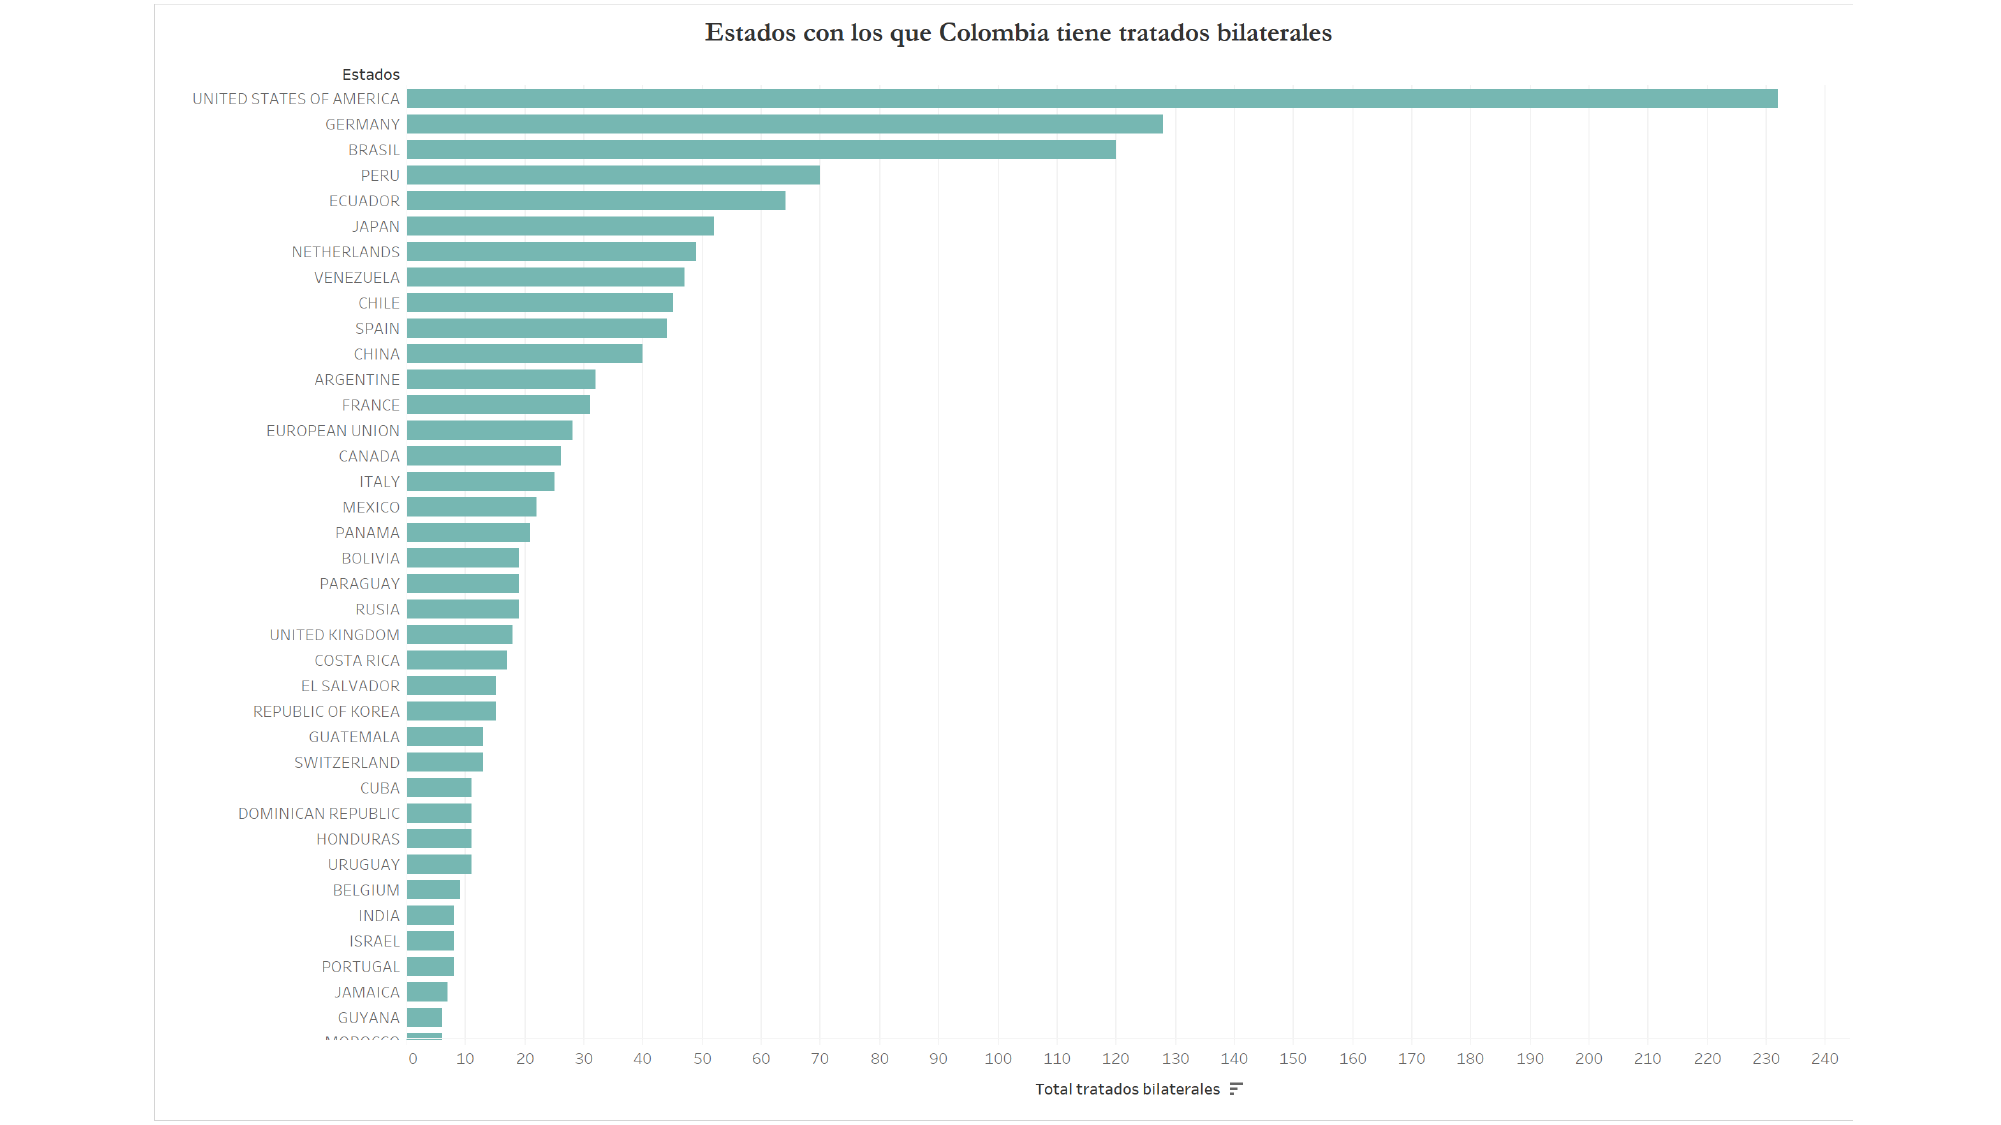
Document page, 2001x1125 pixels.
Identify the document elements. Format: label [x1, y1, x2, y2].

picture [146, 3, 1854, 1121]
